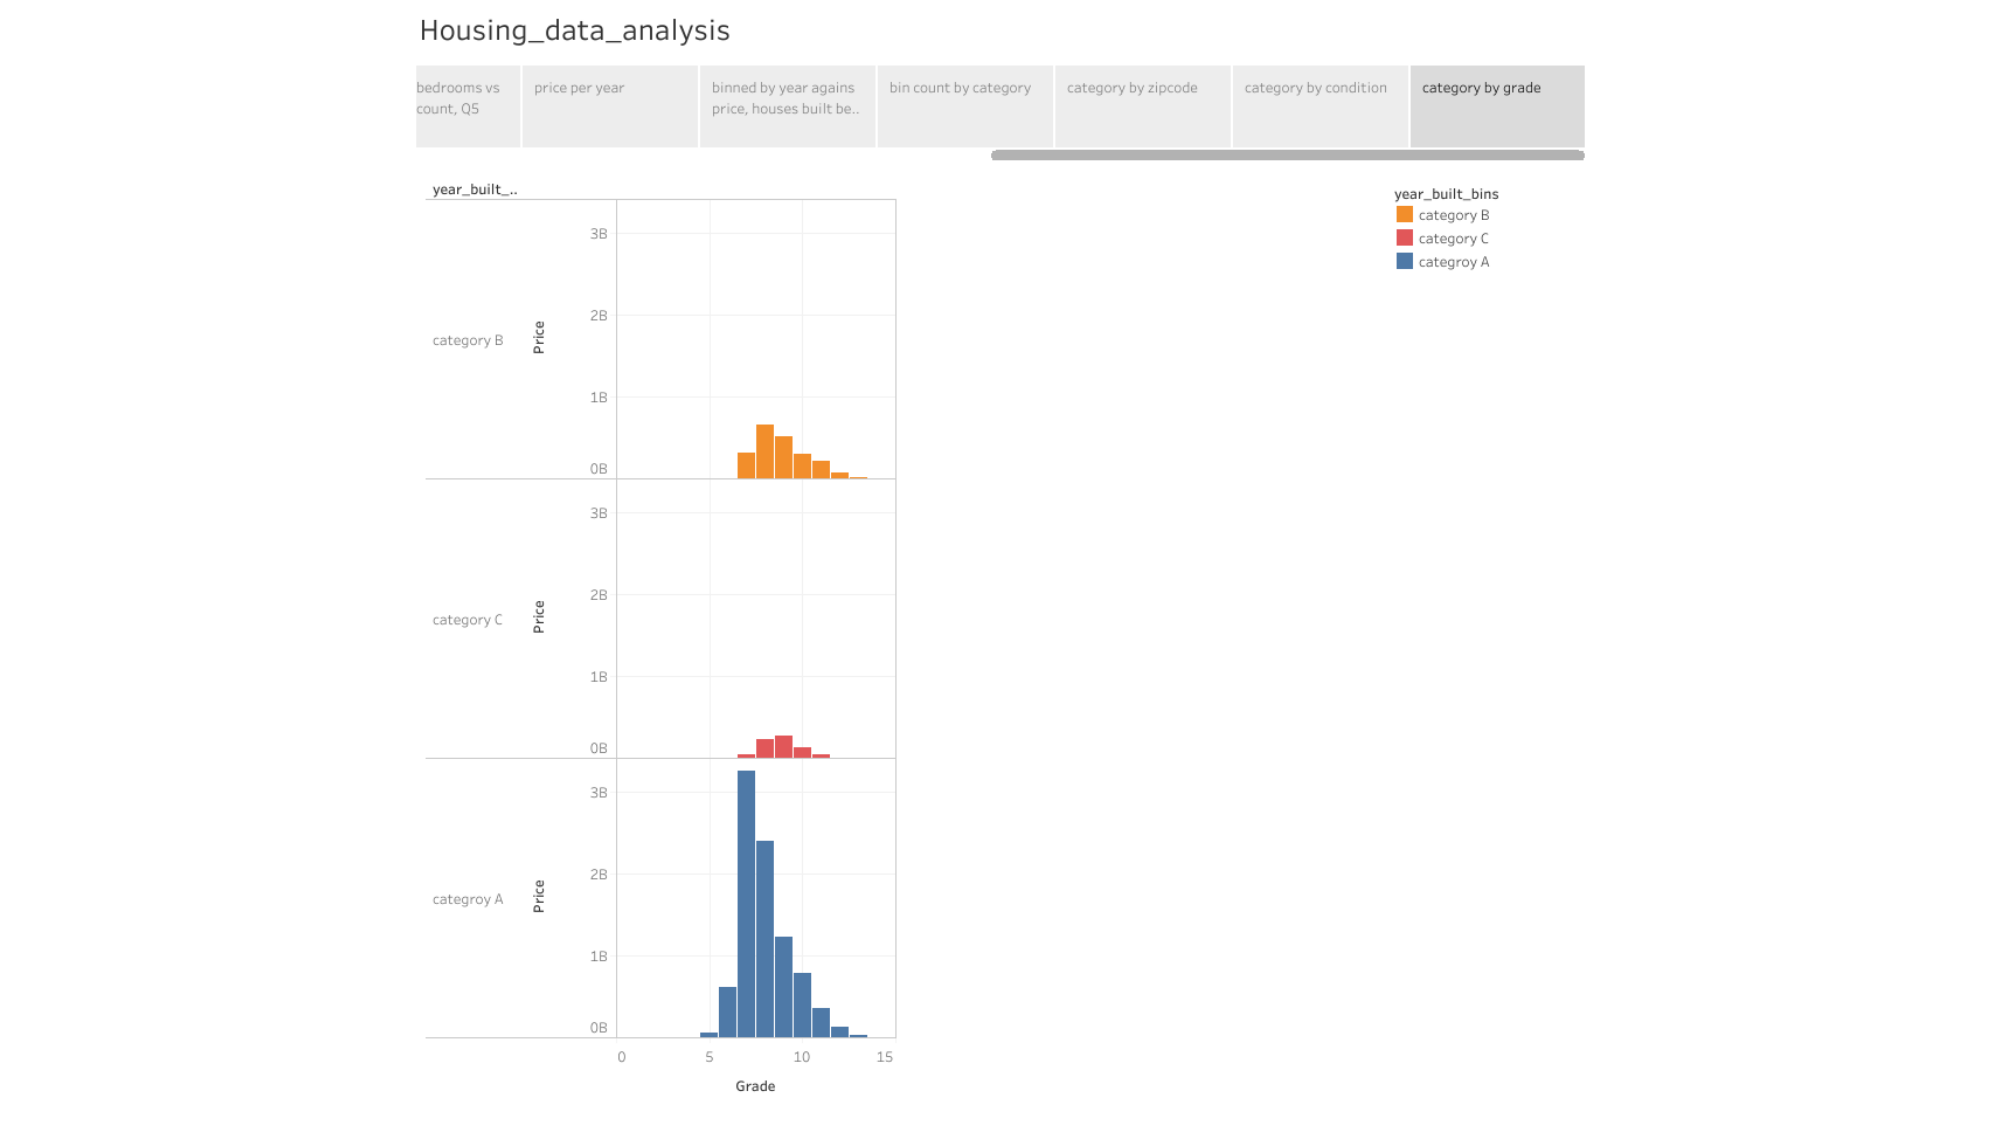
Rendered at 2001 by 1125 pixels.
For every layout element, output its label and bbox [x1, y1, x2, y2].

picture [407, 0, 1593, 1125]
